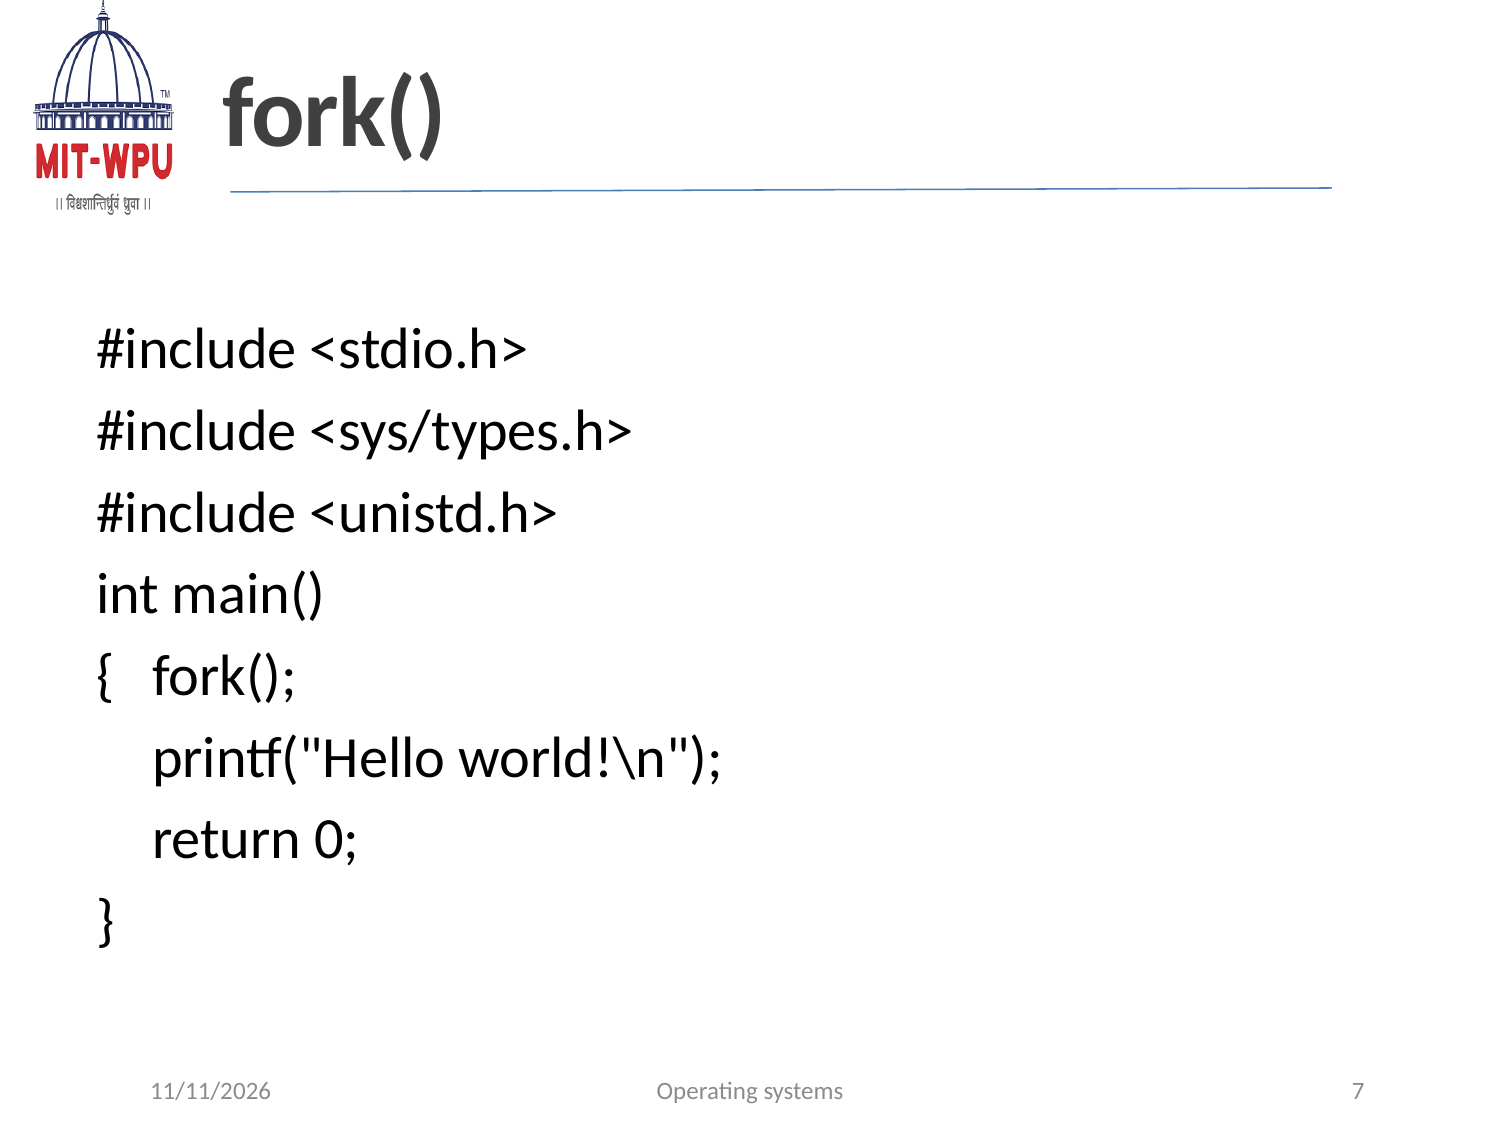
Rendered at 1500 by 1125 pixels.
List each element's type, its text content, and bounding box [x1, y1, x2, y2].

text_box [230, 36, 1382, 177]
footer Operating systems [453, 1059, 1047, 1120]
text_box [230, 187, 1333, 193]
text_box fork() [207, 57, 1350, 175]
picture [32, 0, 190, 216]
title [191, 47, 1373, 244]
list #include <stdio.h> #include <sys/types.h> #include <unistd.h> int main() { fork(); printf("Hello world!\n"); return 0; } [81, 302, 975, 900]
slide_number 23-Aug-22 [134, 1059, 440, 1120]
slide_number 7 [1218, 1059, 1380, 1120]
